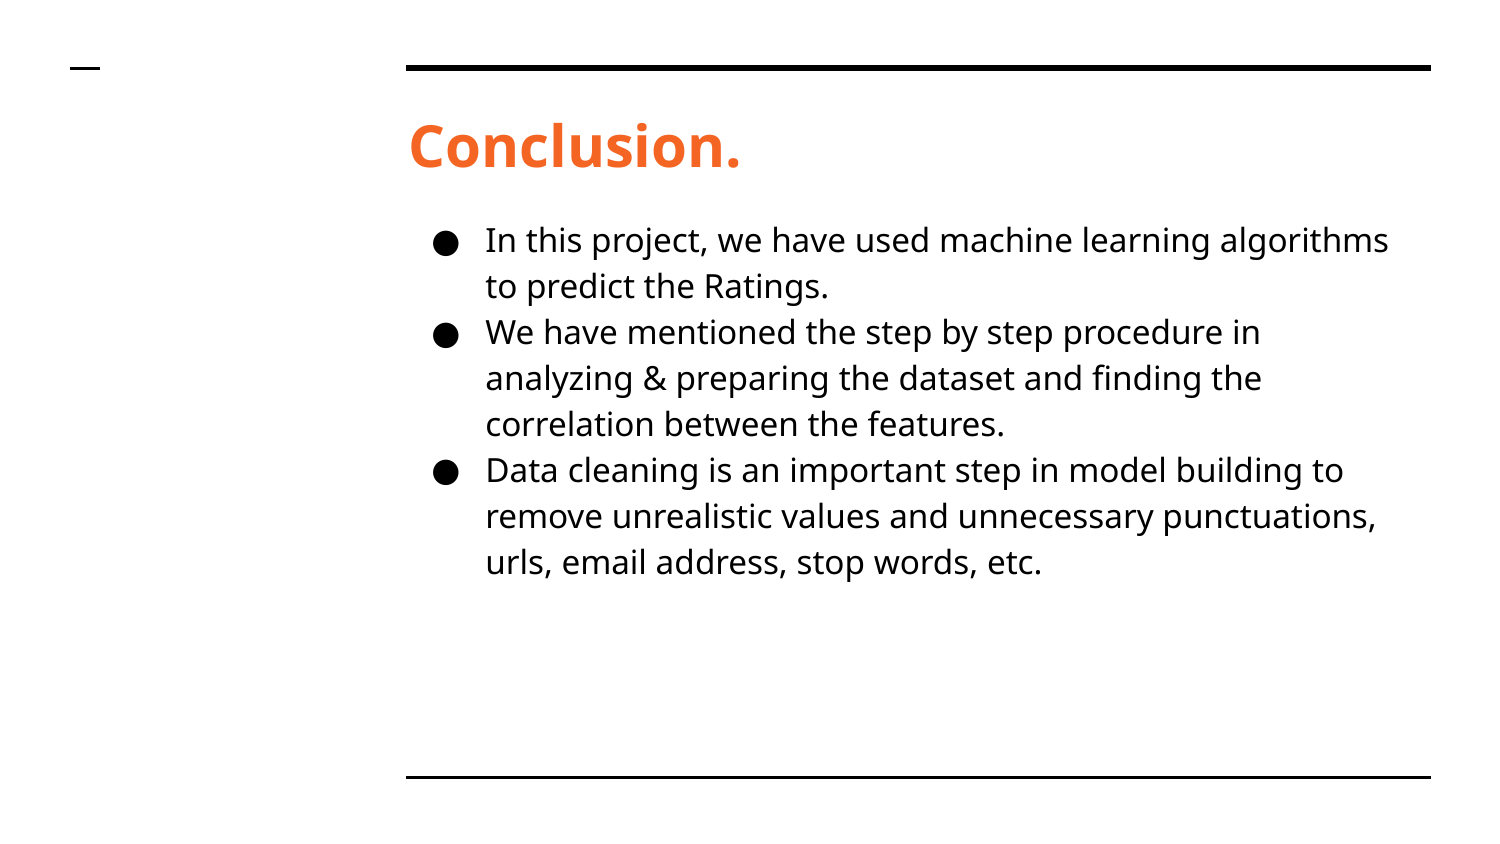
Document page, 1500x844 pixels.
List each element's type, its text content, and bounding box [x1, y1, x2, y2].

list In this project, we have used machine learning algorithms to predict the Ratings. We have mentioned the step by step procedure in analyzing & preparing the dataset and finding the correlation between the features. Data cleaning is an important step in model building to remove unrealistic values and unnecessary punctuations, urls, email address, stop words, etc. [395, 198, 1433, 704]
title Conclusion. [393, 94, 1431, 199]
